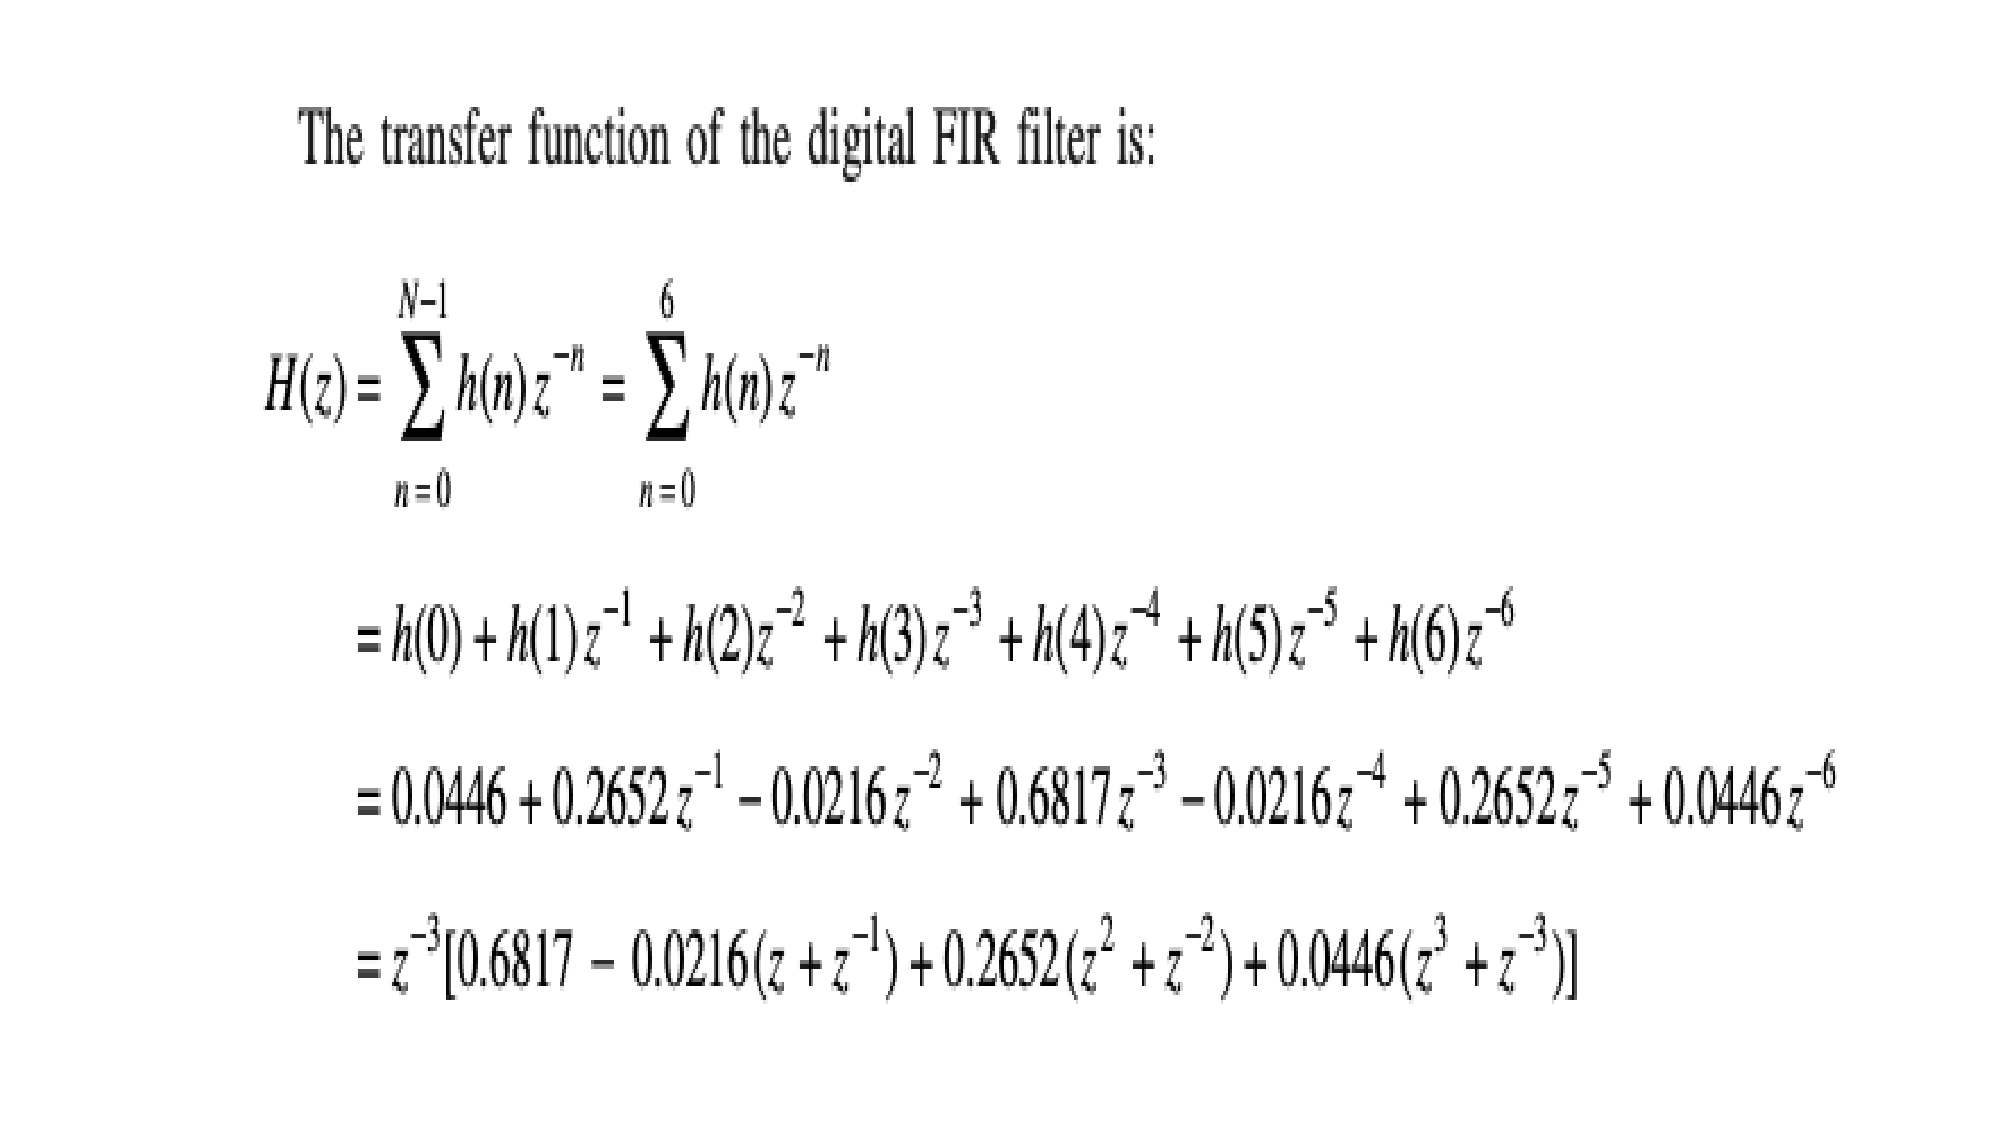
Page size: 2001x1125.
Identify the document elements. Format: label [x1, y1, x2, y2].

list [107, 59, 1917, 1066]
